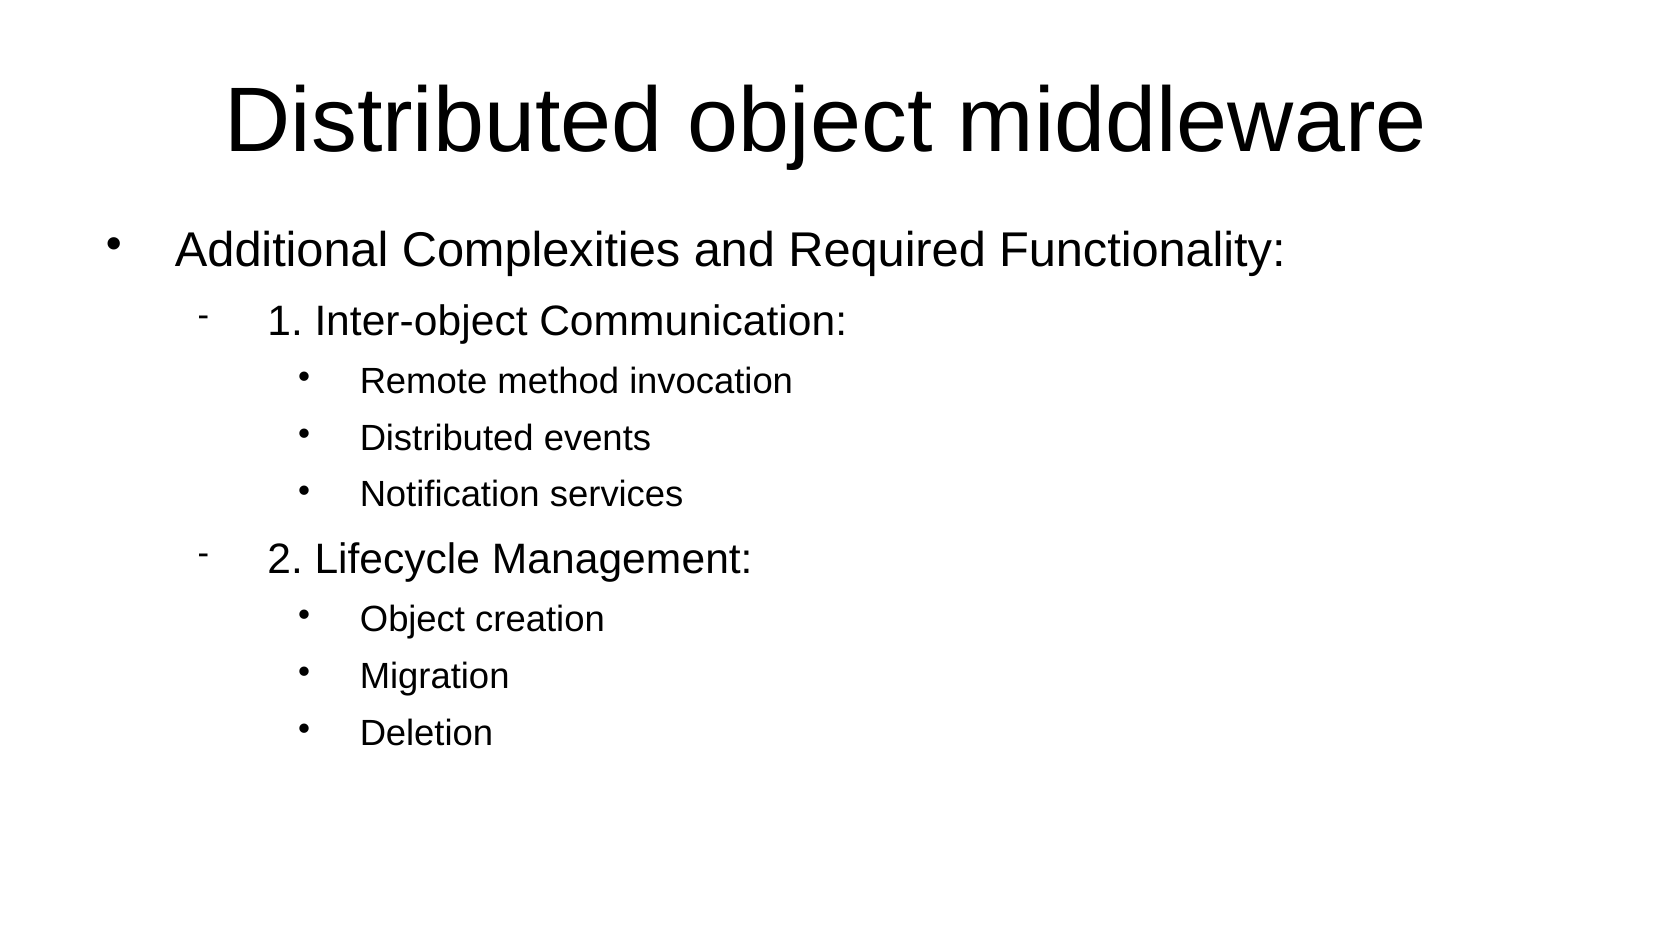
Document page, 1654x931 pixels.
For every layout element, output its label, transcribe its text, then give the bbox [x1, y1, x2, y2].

text_box Distributed object middleware [82, 59, 1571, 170]
text_box Additional Complexities and Required Functionality: 1. Inter-object Communication: Remote method invocation Distributed events Notification services 2. Lifecycle Management: Object creation Migration Deletion [82, 217, 1571, 757]
